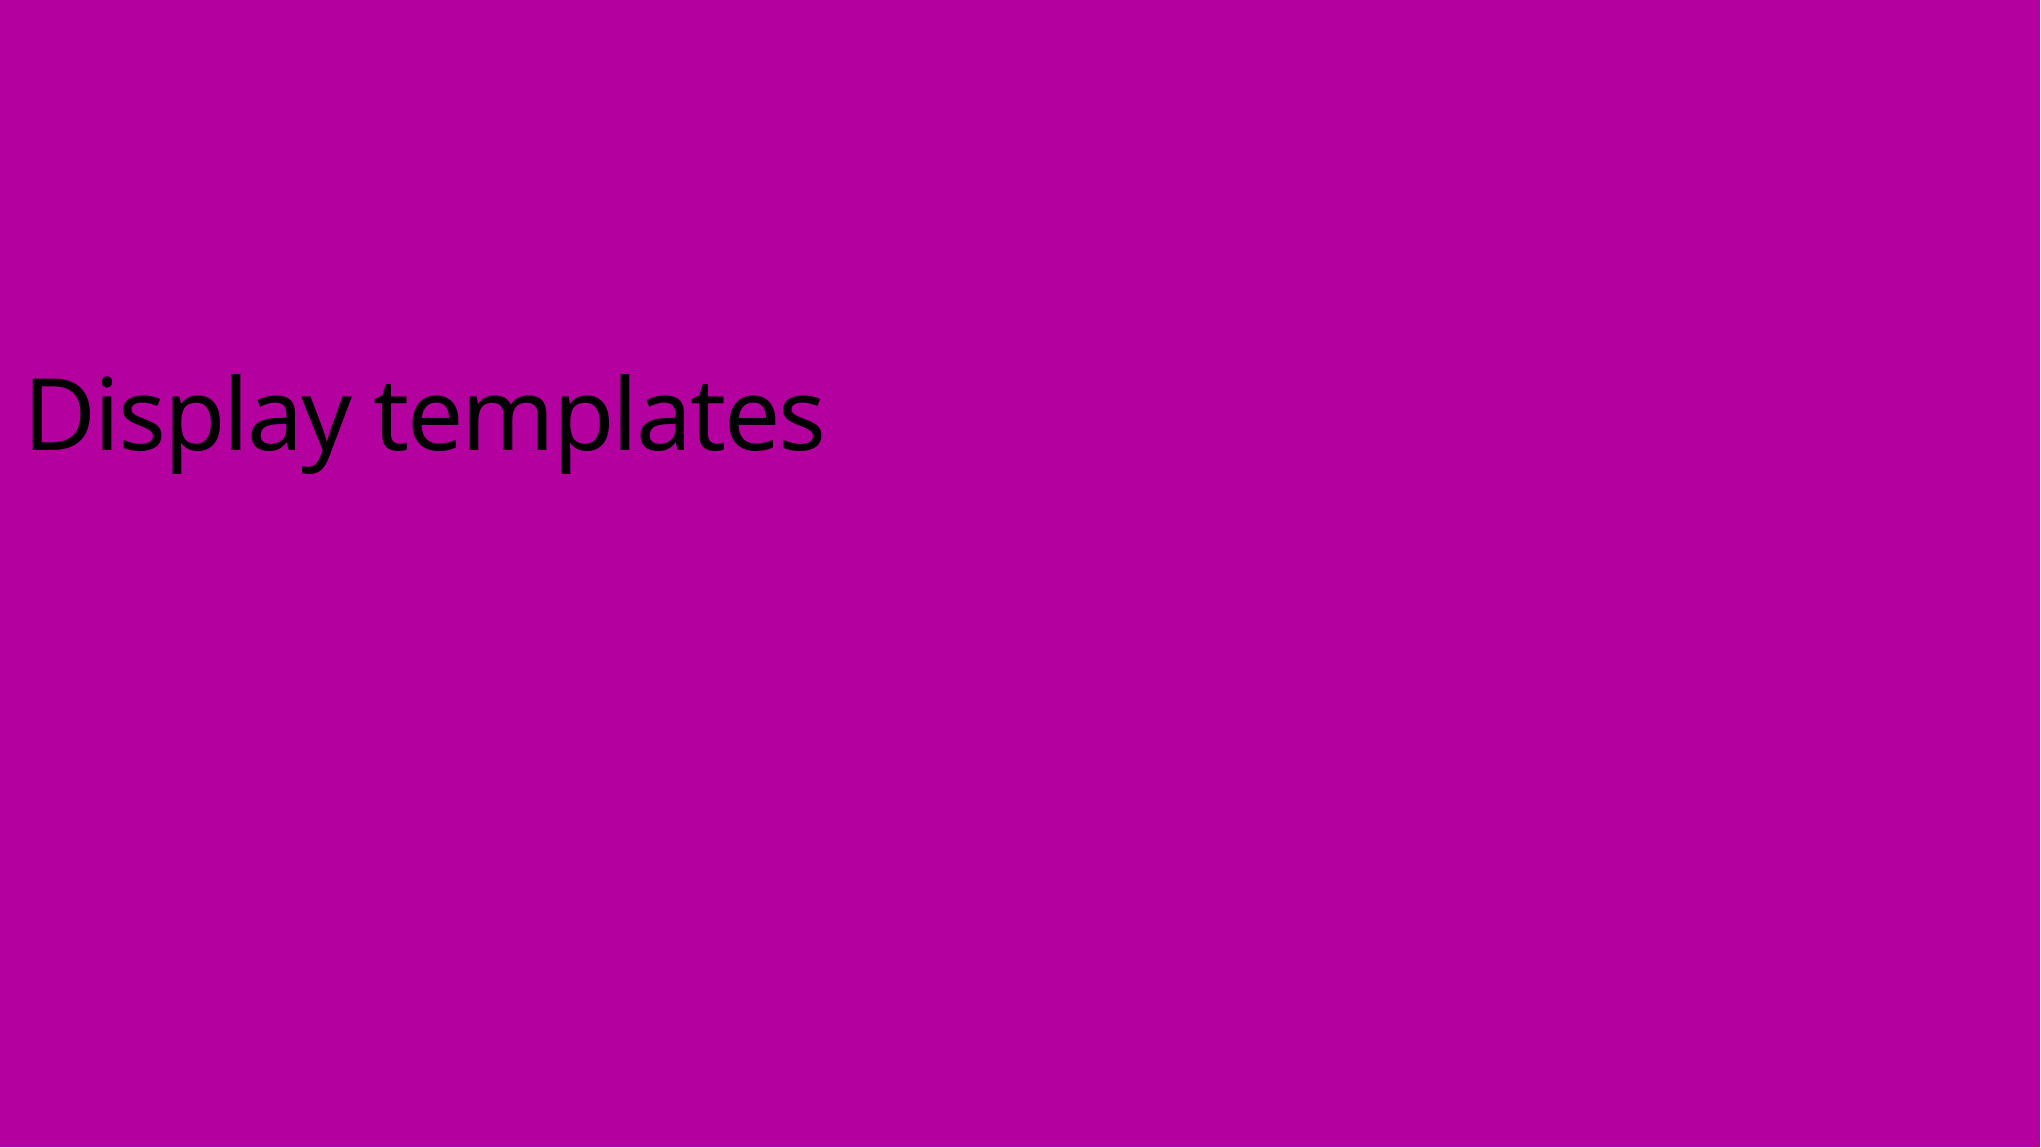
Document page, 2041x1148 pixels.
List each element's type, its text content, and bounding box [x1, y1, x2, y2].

title Display templates [0, 348, 1950, 543]
